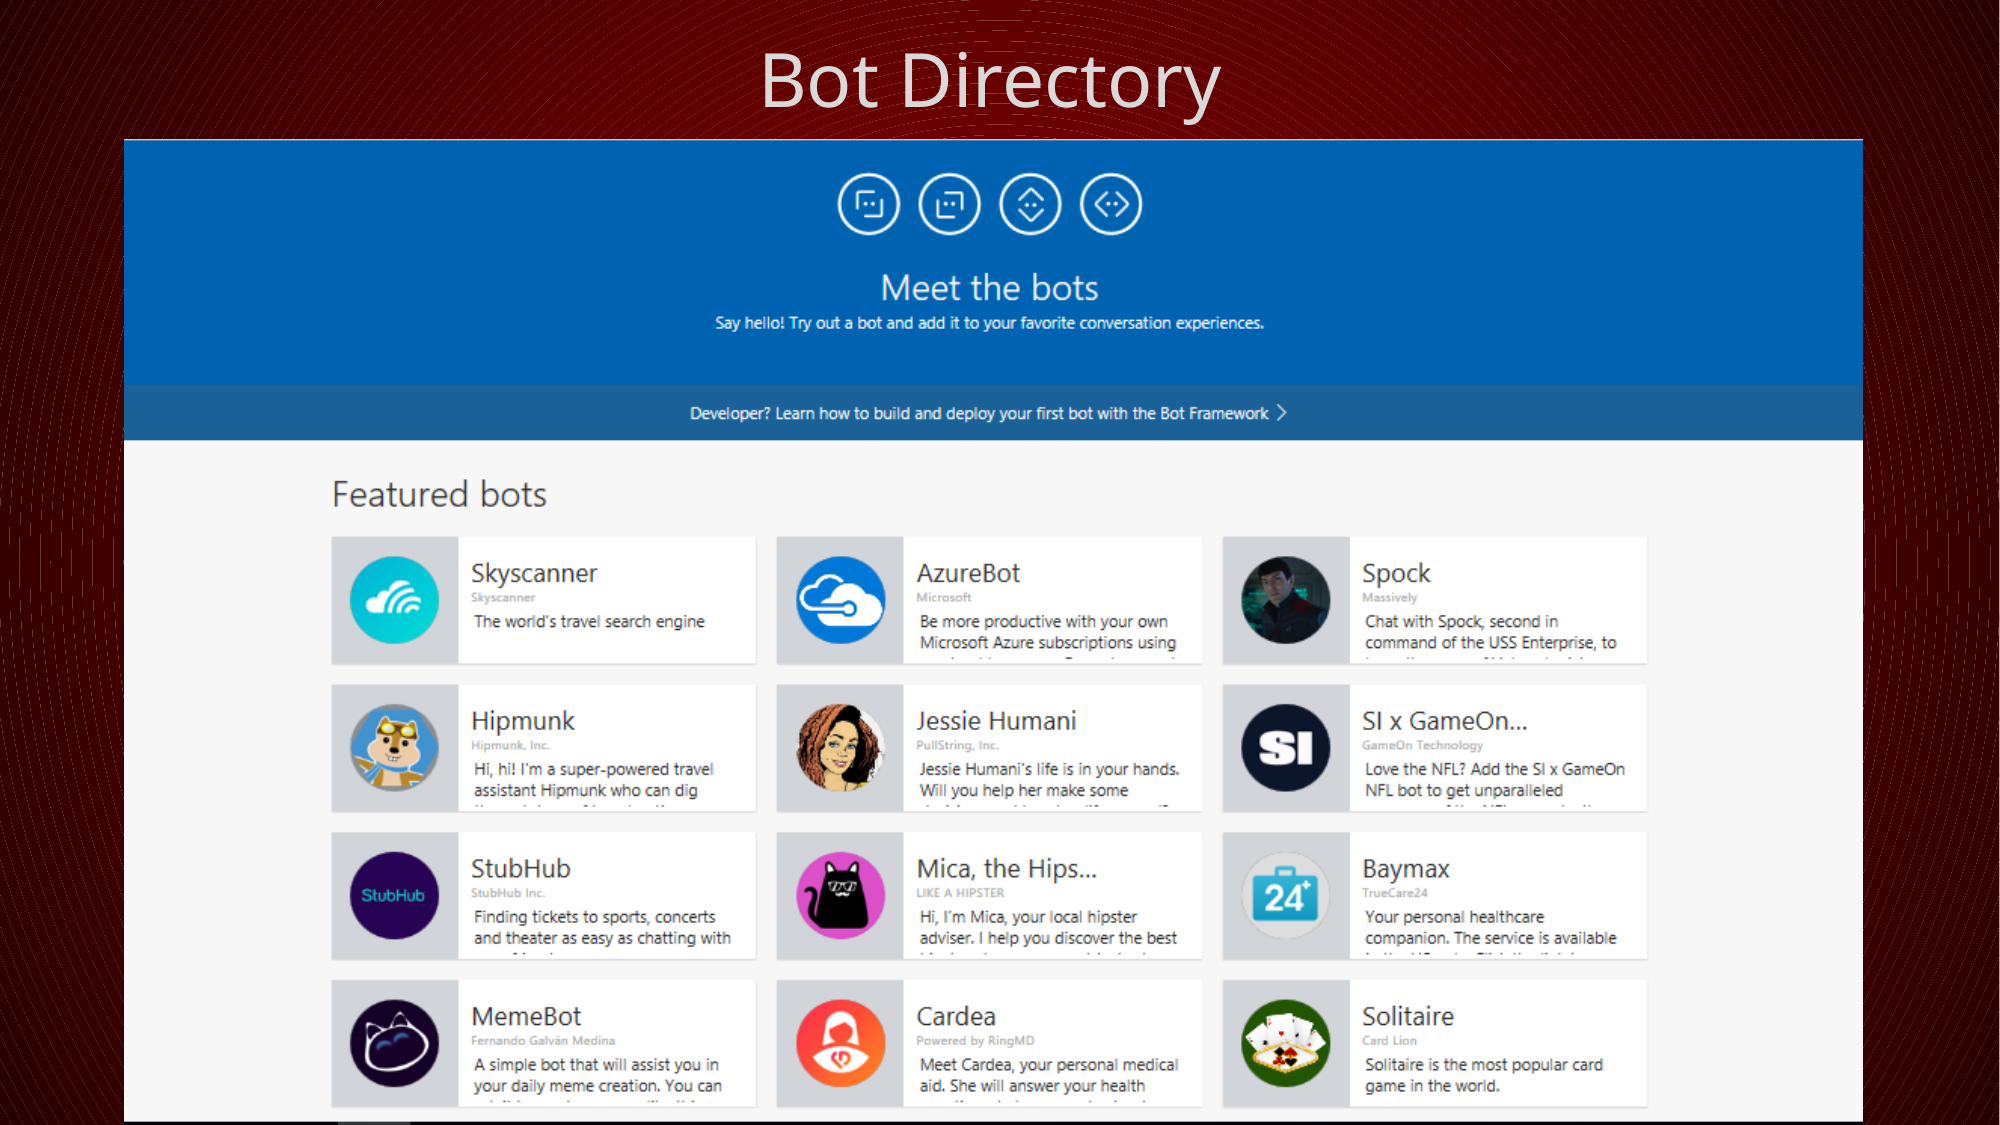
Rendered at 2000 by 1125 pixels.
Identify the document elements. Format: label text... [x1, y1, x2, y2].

picture [124, 138, 1863, 1125]
text_box Bot Directory [643, 24, 1238, 130]
